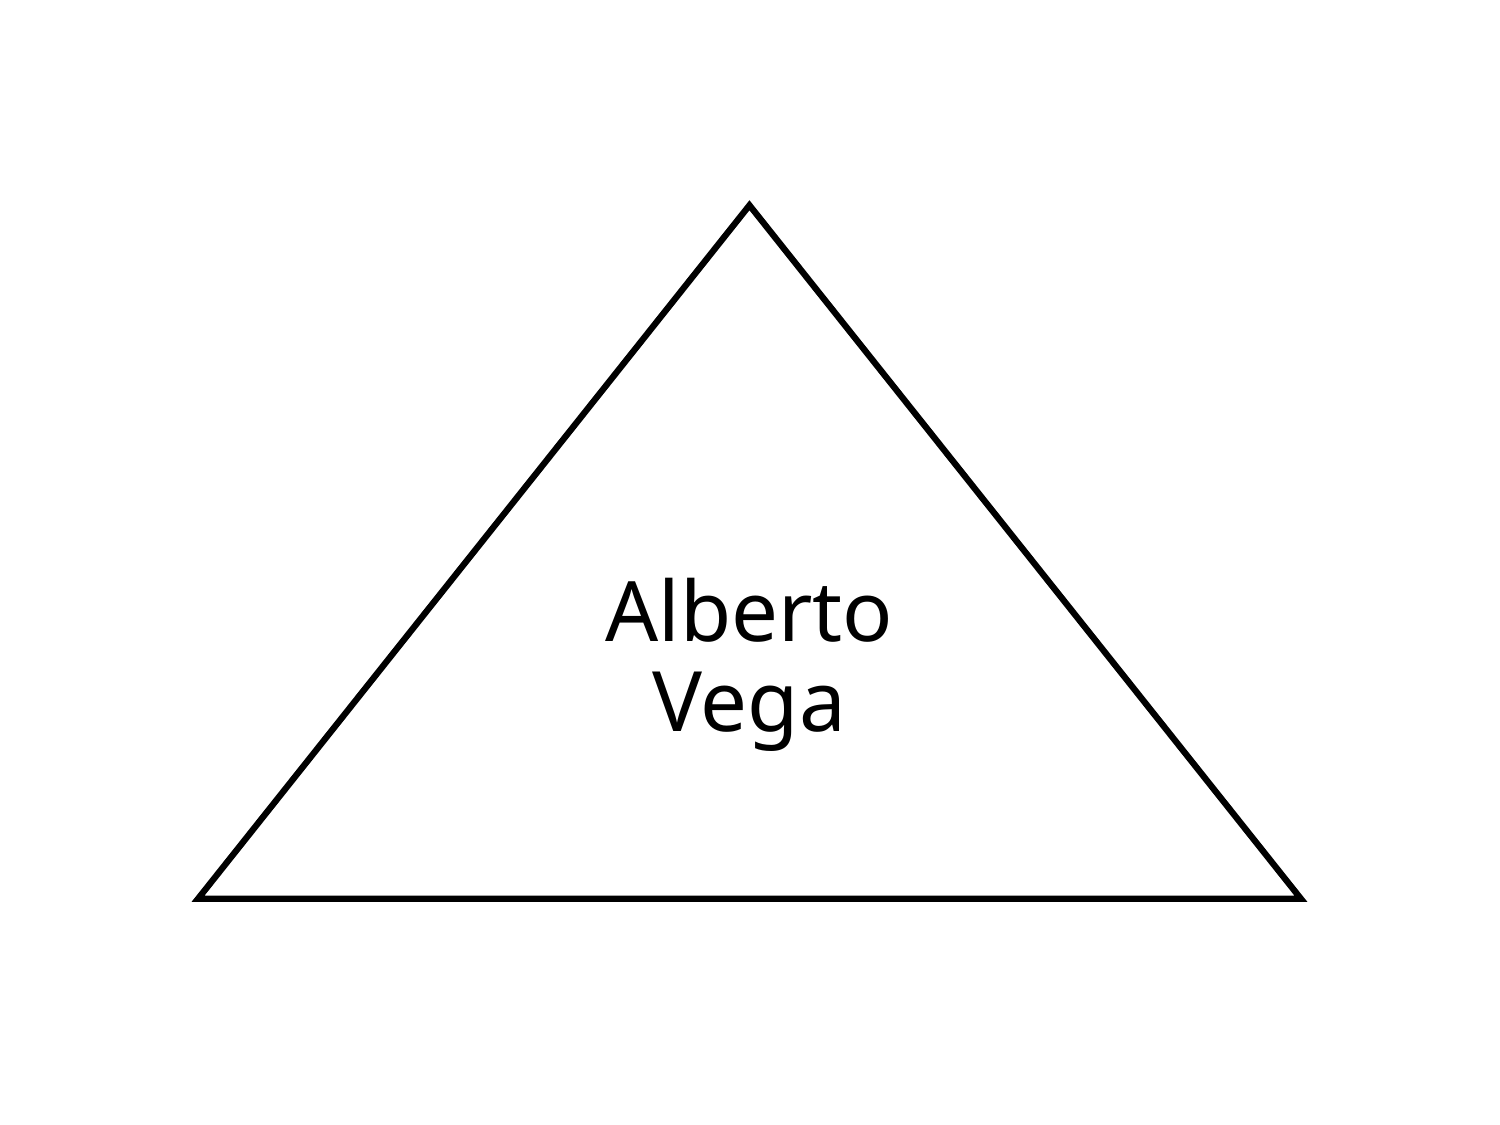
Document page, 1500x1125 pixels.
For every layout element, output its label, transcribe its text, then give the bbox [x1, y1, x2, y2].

text_box [636, 203, 863, 346]
text_box [195, 758, 1304, 900]
title Alberto Vega [102, 346, 1397, 758]
